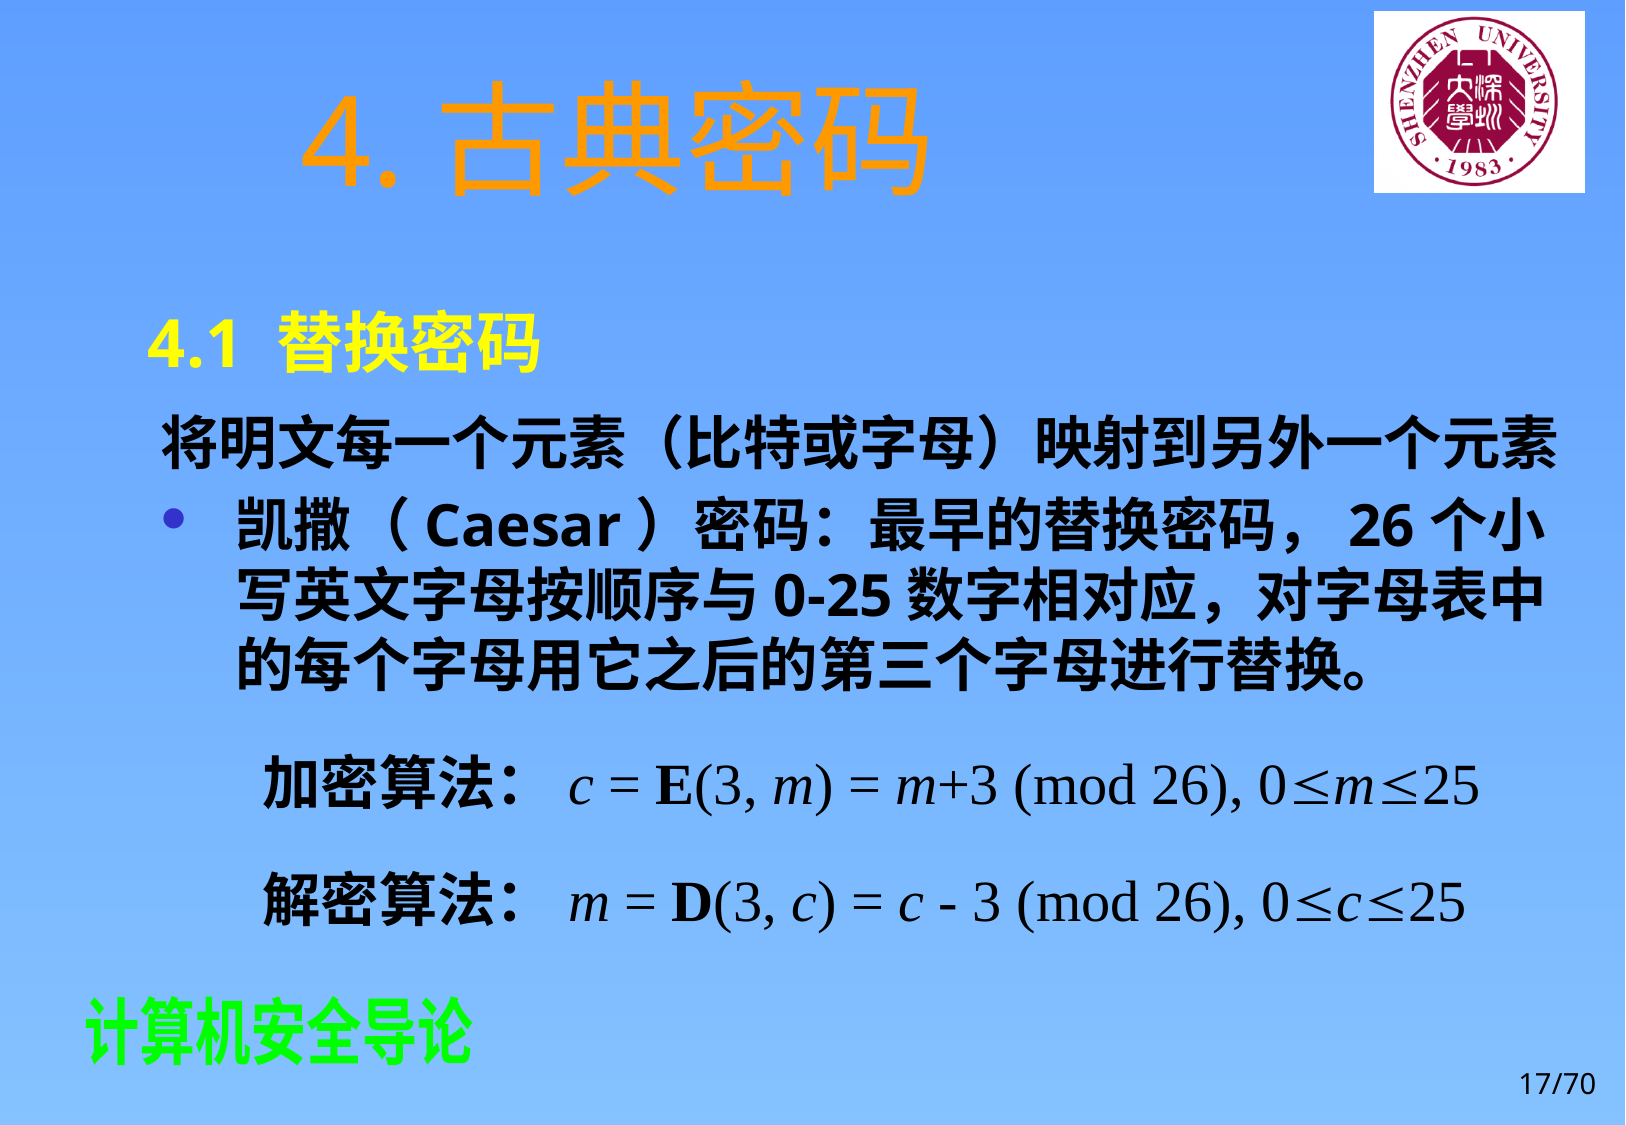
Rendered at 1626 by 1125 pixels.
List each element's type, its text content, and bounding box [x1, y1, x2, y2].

picture [1374, 11, 1585, 193]
slide_number 17/70 [1438, 1062, 1612, 1113]
text_box 将明文每一个元素（比特或字母）映射到另外一个元素 凯撒（Caesar）密码：最早的替换密码，26个小写英文字母按顺序与0-25数字相对应，对字母表中的每个字母用它之后的第三个字母进行替换。 加密算法：c = E(3, m) = m+3 (mod 26), 0m25 解密算法：m = D(3, c) = c - 3 (mod 26), 0c25 [160, 398, 1592, 1012]
title 4.古典密码 [285, 93, 1304, 219]
list 4.1 替换密码 [132, 292, 1574, 398]
